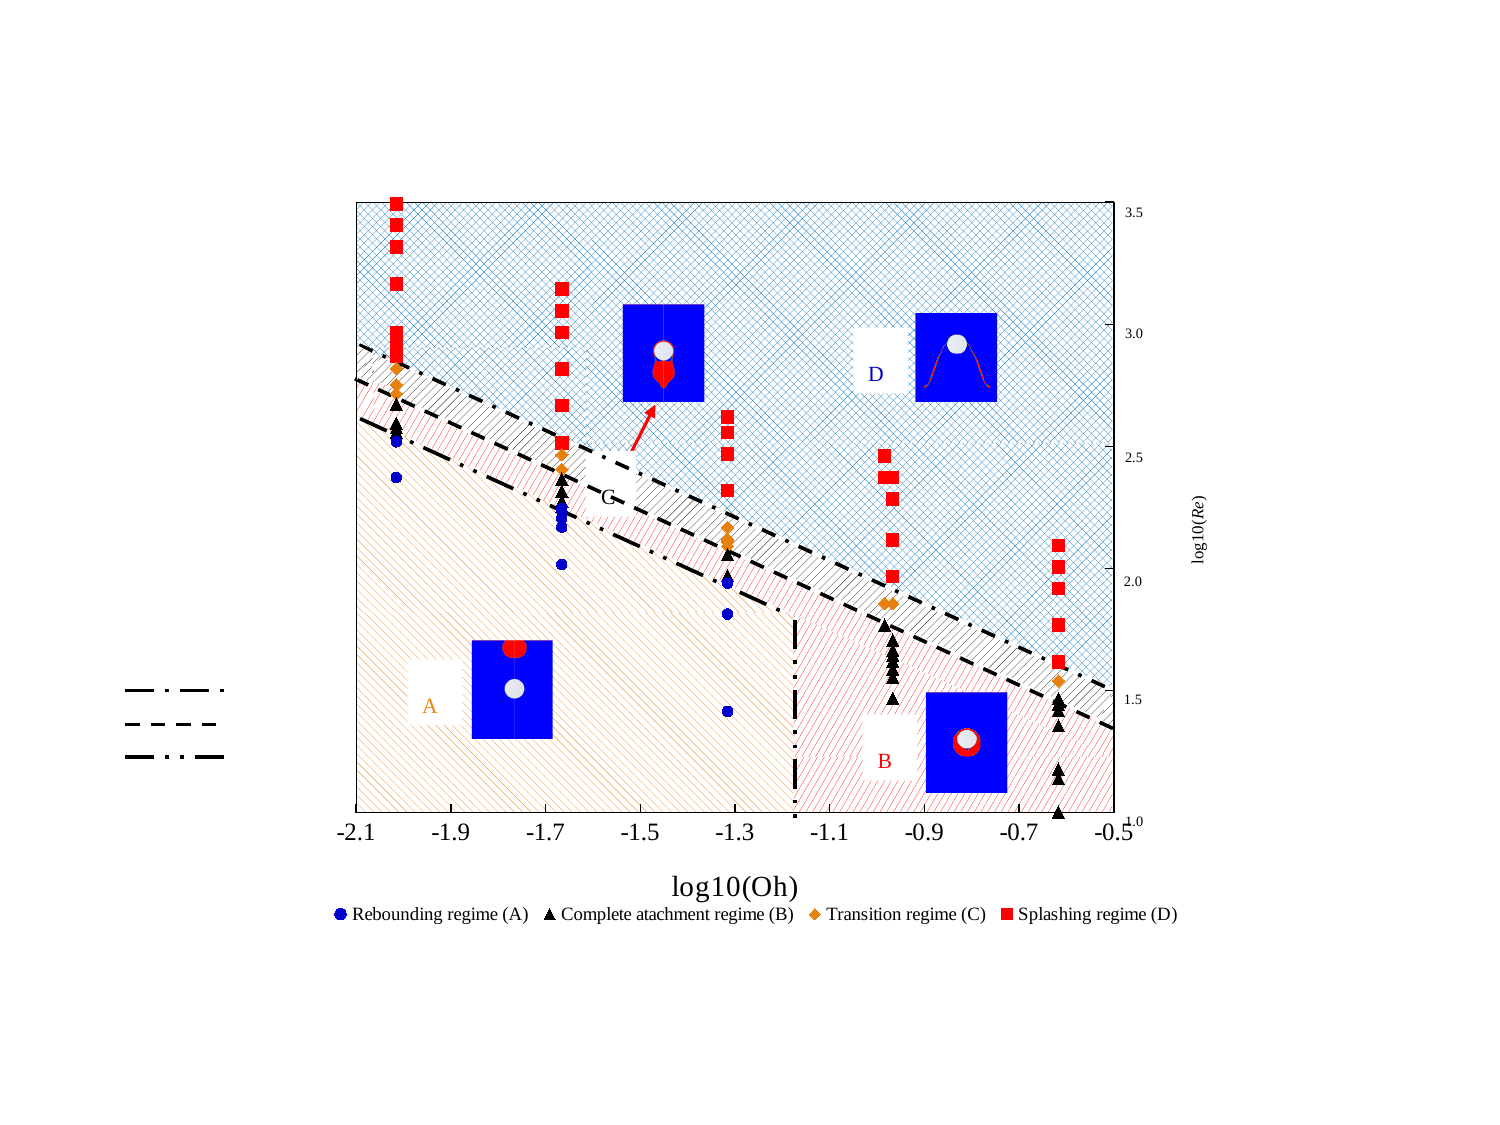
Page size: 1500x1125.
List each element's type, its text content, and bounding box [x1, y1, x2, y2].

chart [321, 175, 1188, 950]
text_box log10(Re) [1188, 416, 1214, 579]
